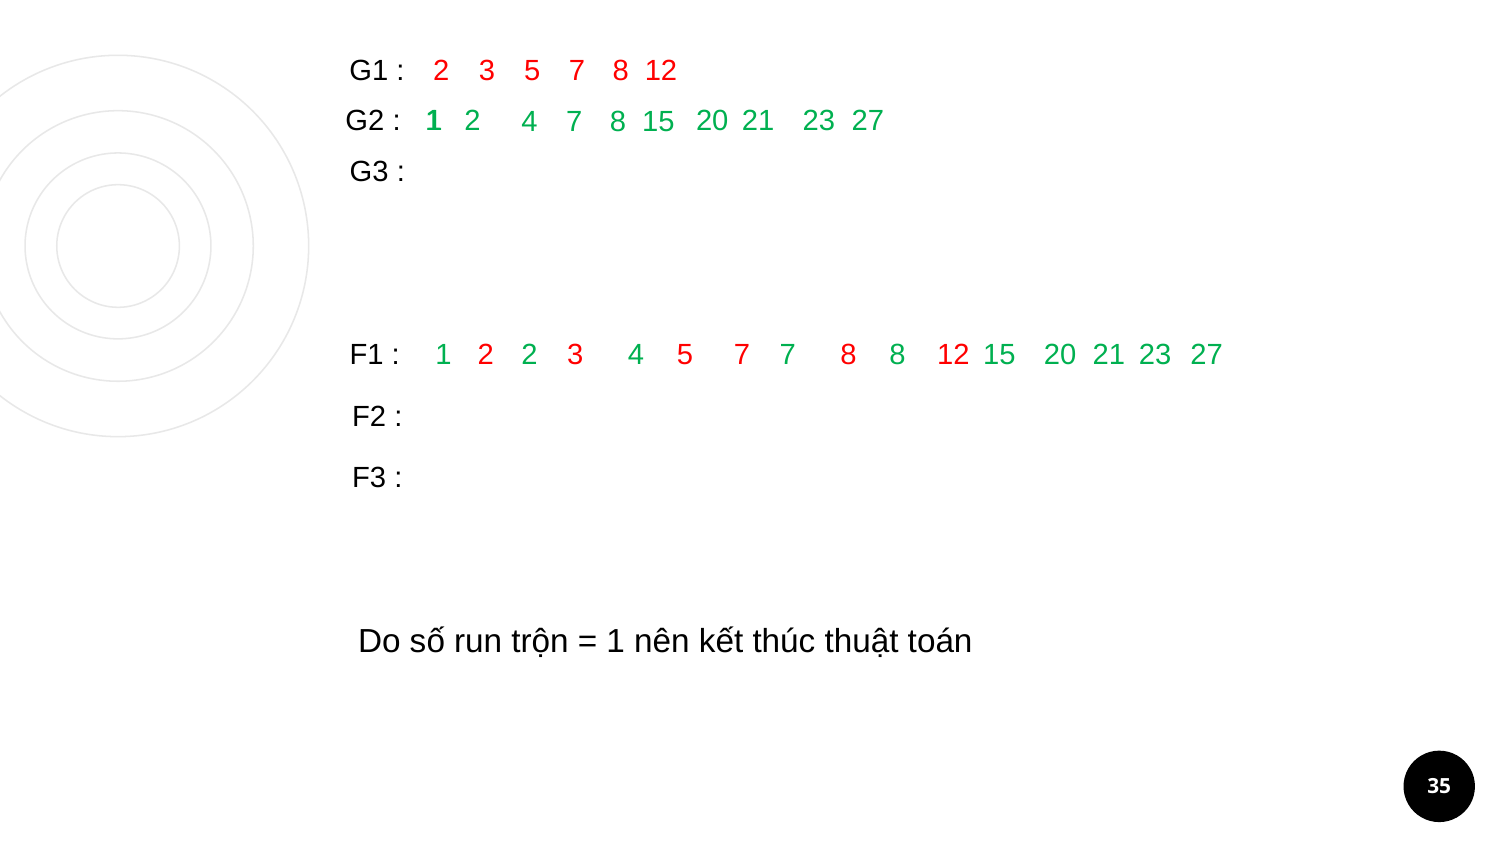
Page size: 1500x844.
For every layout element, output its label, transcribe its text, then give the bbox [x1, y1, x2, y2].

text_box 4 [506, 94, 551, 145]
text_box 8 [825, 327, 874, 378]
text_box 20 [681, 94, 727, 145]
text_box 8 [595, 94, 627, 145]
text_box Do số run trộn = 1 nên kết thúc thuật toán [343, 611, 989, 667]
text_box F2 : [337, 389, 426, 440]
text_box 7 [718, 327, 764, 378]
text_box G2 : [330, 94, 410, 145]
text_box 15 [627, 94, 681, 145]
text_box 12 [922, 327, 968, 378]
slide_number 35 [1403, 750, 1475, 823]
text_box 21 [1077, 327, 1124, 378]
text_box 5 [509, 43, 553, 94]
text_box 12 [630, 43, 693, 94]
text_box 1 [420, 328, 462, 378]
text_box F1 : [334, 328, 415, 378]
text_box 3 [464, 43, 509, 94]
text_box 2 [462, 328, 506, 378]
text_box 20 [1029, 327, 1077, 378]
text_box 2 [506, 328, 552, 378]
text_box 27 [1175, 327, 1247, 378]
text_box 21 [727, 94, 788, 145]
text_box 2 [418, 43, 464, 94]
text_box G3 : [334, 144, 420, 195]
text_box 3 [552, 328, 613, 378]
text_box 2 [457, 94, 495, 145]
text_box 1 [410, 94, 457, 145]
text_box 7 [764, 327, 825, 378]
text_box 8 [597, 43, 630, 94]
text_box F3 : [337, 451, 426, 501]
text_box 7 [551, 94, 595, 145]
text_box 5 [662, 328, 709, 378]
text_box G1 : [334, 43, 418, 94]
text_box 7 [553, 43, 597, 94]
text_box 23 [1124, 327, 1175, 378]
text_box 15 [968, 327, 1029, 378]
text_box 27 [836, 94, 899, 145]
text_box 8 [874, 327, 921, 378]
text_box 4 [613, 328, 662, 378]
text_box 23 [788, 94, 836, 145]
